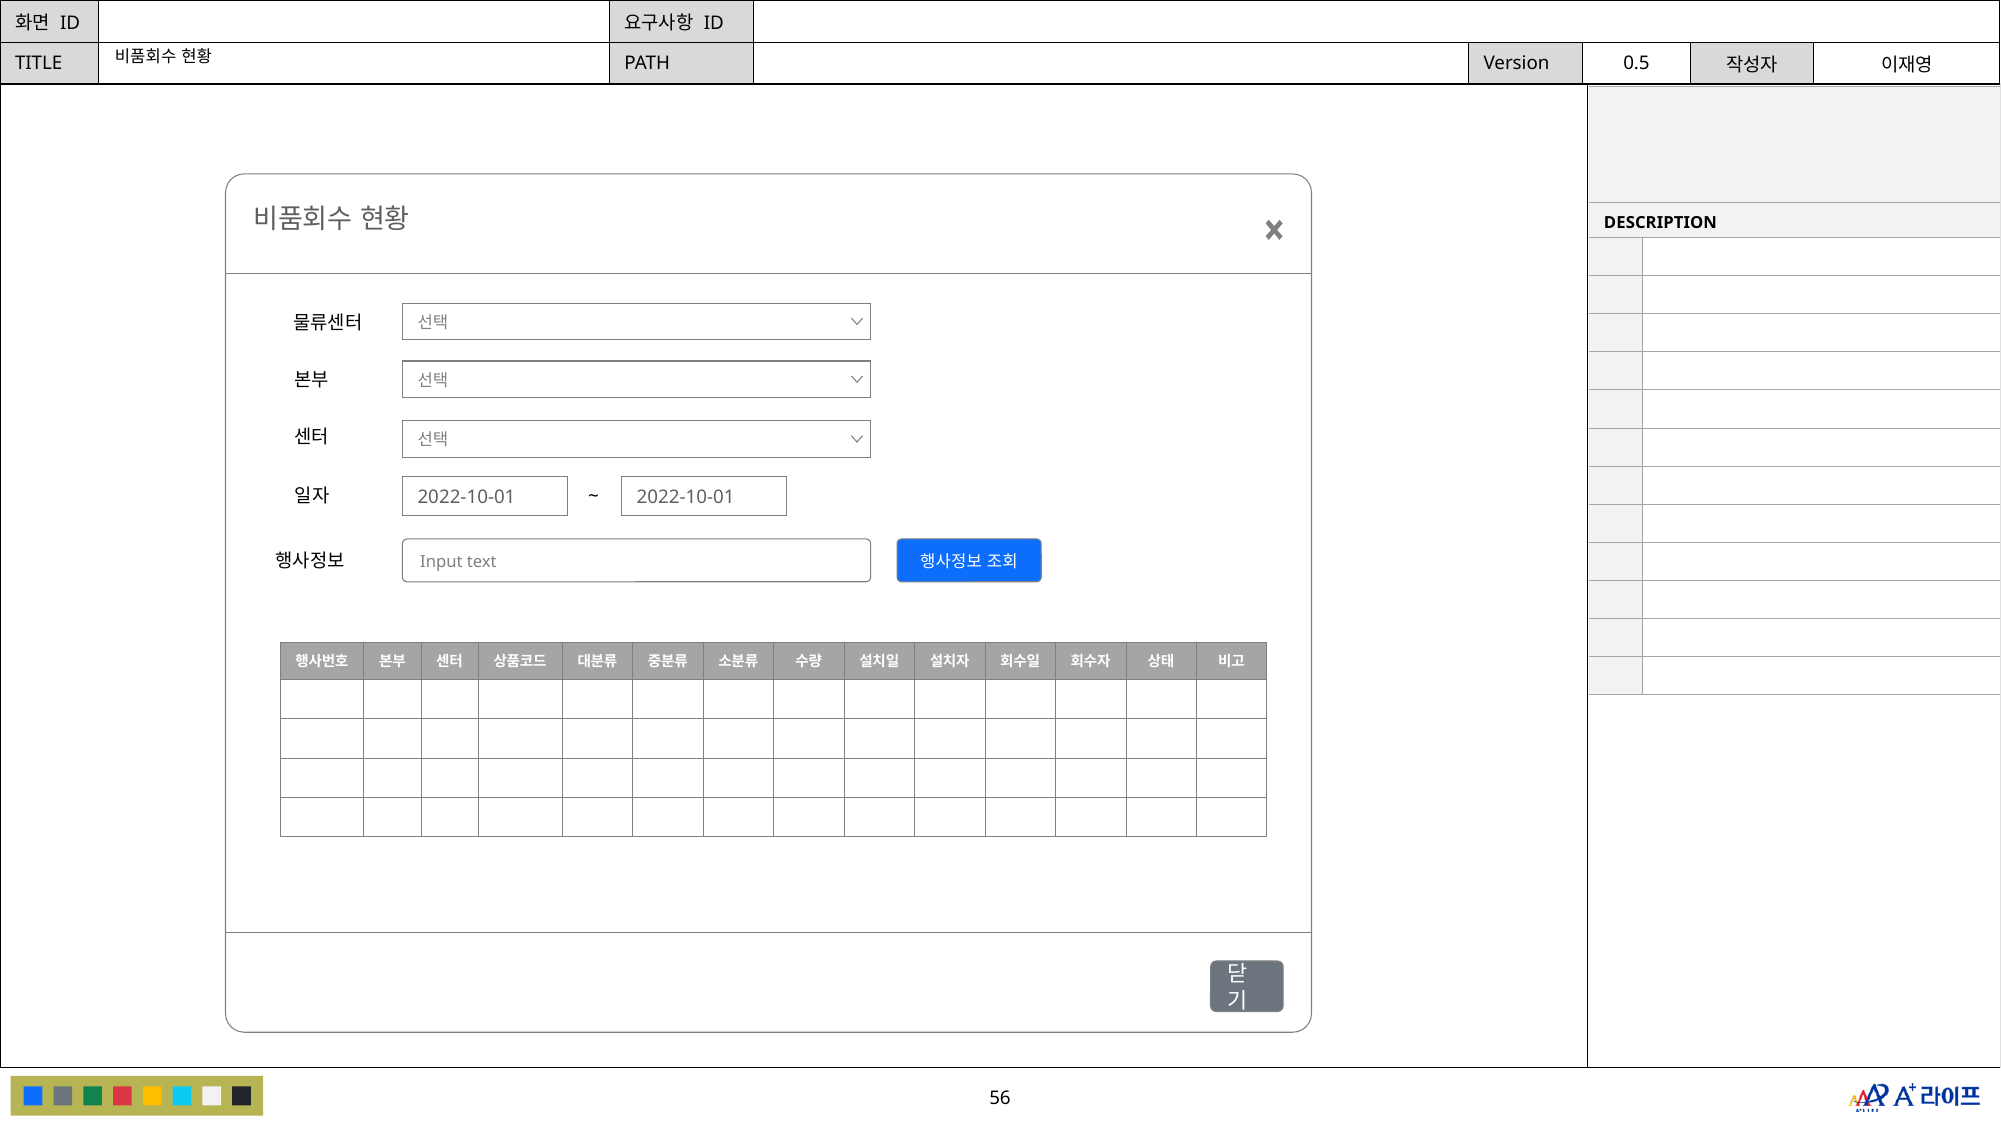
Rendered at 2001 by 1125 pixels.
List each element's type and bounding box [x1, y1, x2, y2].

table_cell [1589, 203, 2000, 237]
table_cell [1643, 543, 2000, 580]
table_cell [1643, 619, 2000, 656]
table_cell [1589, 467, 1642, 504]
text_box [225, 173, 1312, 1033]
table_cell [1589, 314, 1642, 351]
table_cell [1643, 352, 2000, 389]
table_cell [1643, 467, 2000, 504]
picture [1848, 1083, 1980, 1112]
table_cell [1643, 429, 2000, 466]
table_header [1589, 87, 2000, 202]
table_cell [1589, 543, 1642, 580]
table_cell [1643, 390, 2000, 428]
table_cell [1589, 390, 1642, 428]
table_cell [1643, 238, 2000, 275]
table_cell [1643, 314, 2000, 351]
table_cell [1643, 505, 2000, 542]
table_cell [1589, 505, 1642, 542]
table_cell [1589, 352, 1642, 389]
table_cell [1589, 238, 1642, 275]
table_cell [1643, 581, 2000, 618]
table_cell [1643, 276, 2000, 313]
table_cell [1589, 619, 1642, 656]
list [99, 41, 607, 72]
table_cell [1643, 657, 2000, 694]
table_cell [1589, 276, 1642, 313]
table_cell [1589, 581, 1642, 618]
table_cell [1589, 429, 1642, 466]
table_cell [1589, 657, 1642, 694]
